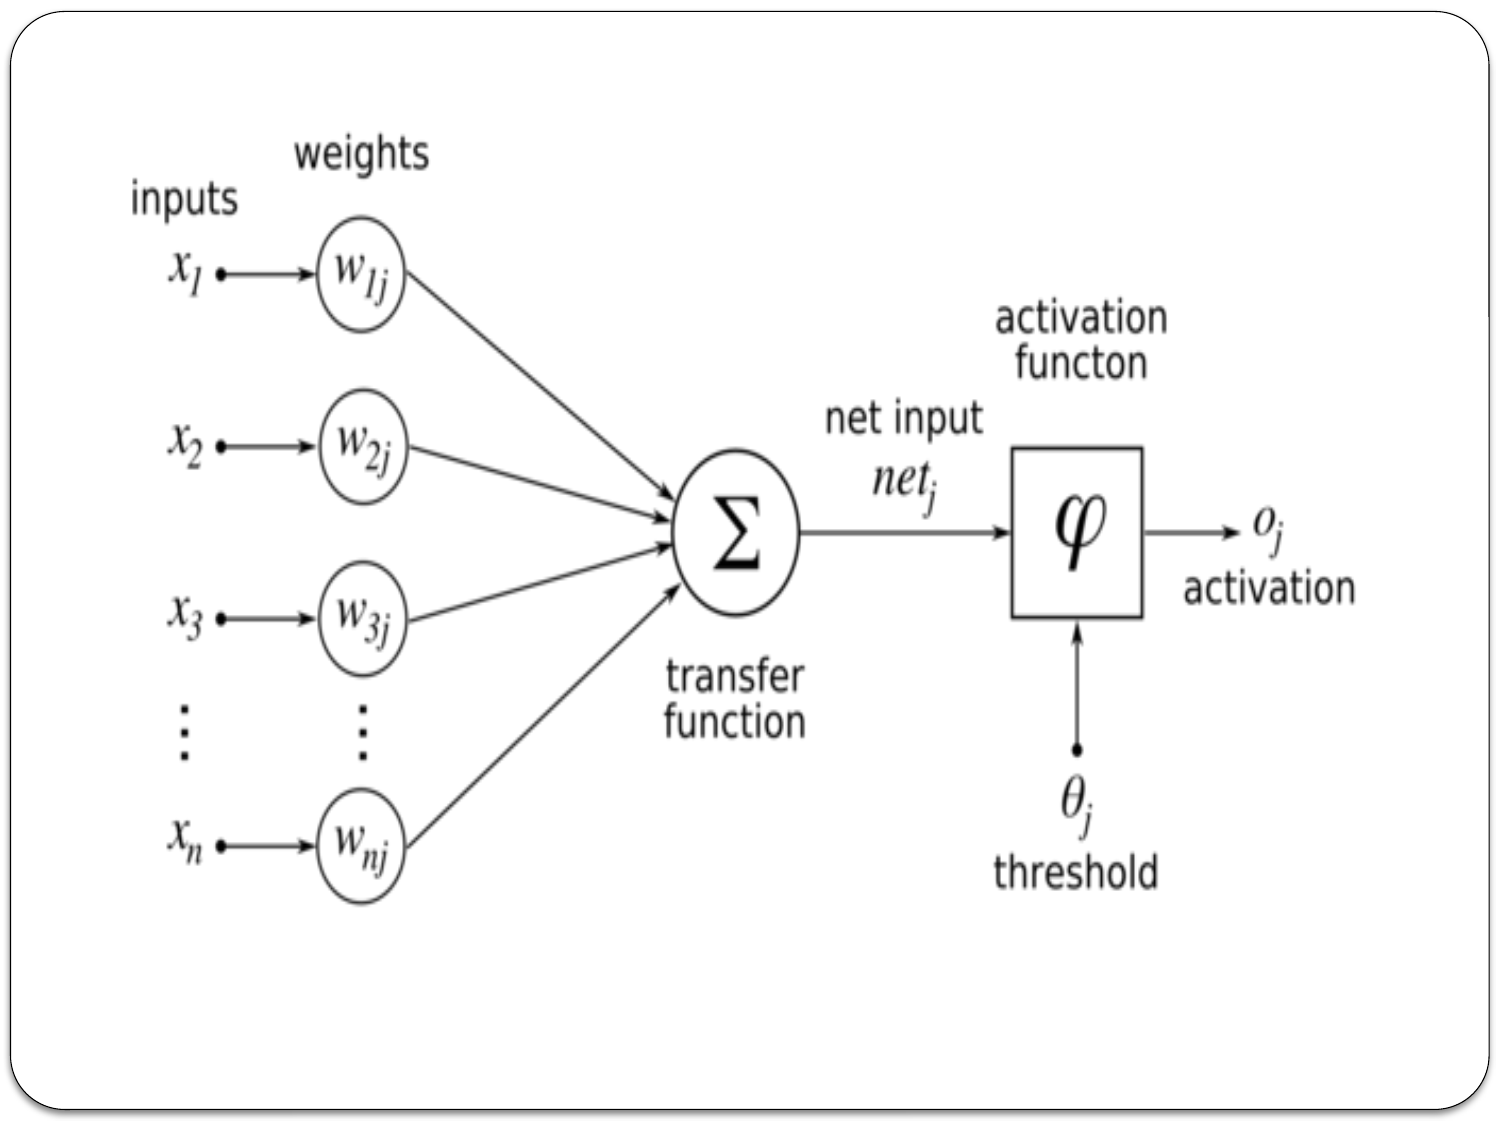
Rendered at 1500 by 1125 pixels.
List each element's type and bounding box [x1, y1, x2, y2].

list [111, 124, 1388, 913]
